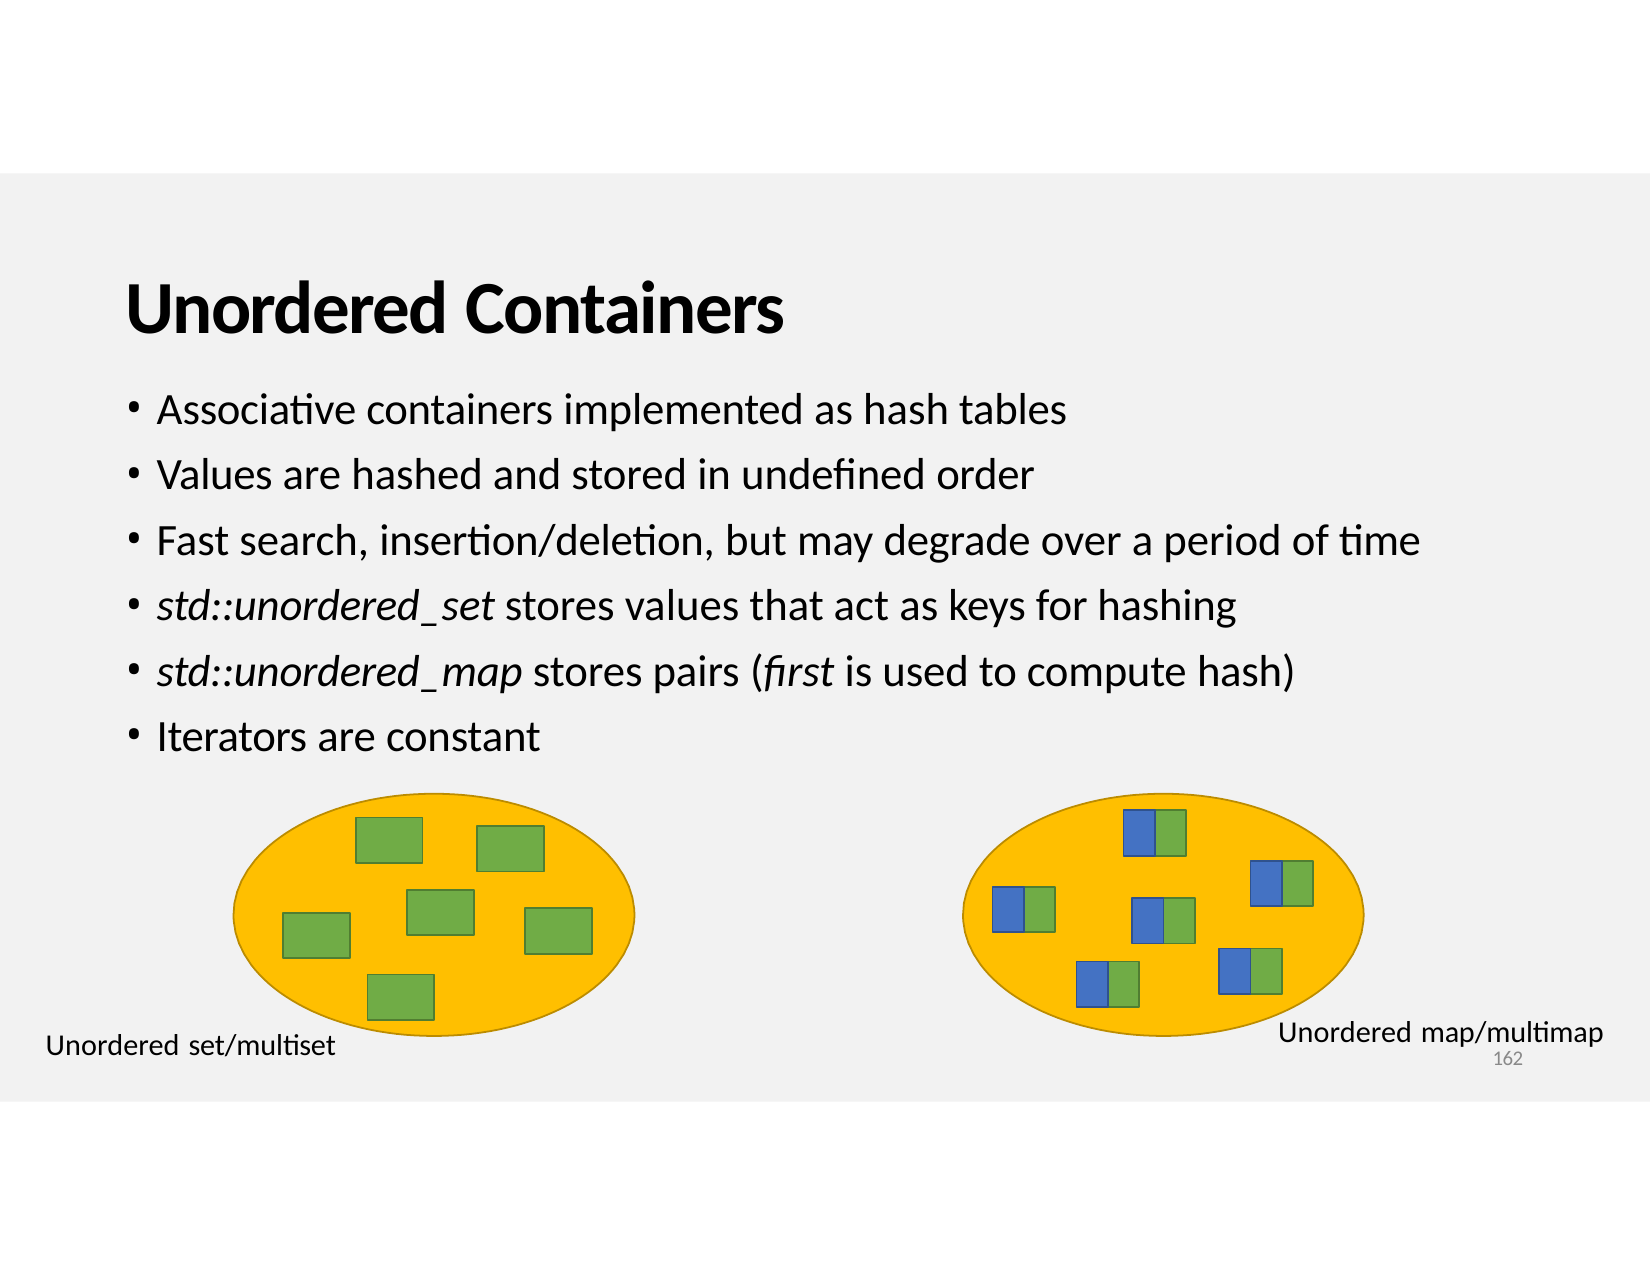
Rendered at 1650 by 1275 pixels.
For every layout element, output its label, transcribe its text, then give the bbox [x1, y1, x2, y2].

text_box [232, 792, 636, 1038]
text_box Associative containers implemented as hash tables Values are hashed and stored in undefined order Fast search, insertion/deletion, but may degrade over a period of time std::unordered_set stores values that act as keys for hashing std::unordered_map stores pairs (first is used to compute hash) Iterators are constant [123, 366, 1431, 761]
text_box Unordered set/multiset [43, 1021, 345, 1061]
text_box Unordered map/multimap 162 [1276, 1014, 1614, 1070]
title Unordered Containers [123, 255, 1208, 366]
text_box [961, 792, 1365, 1038]
